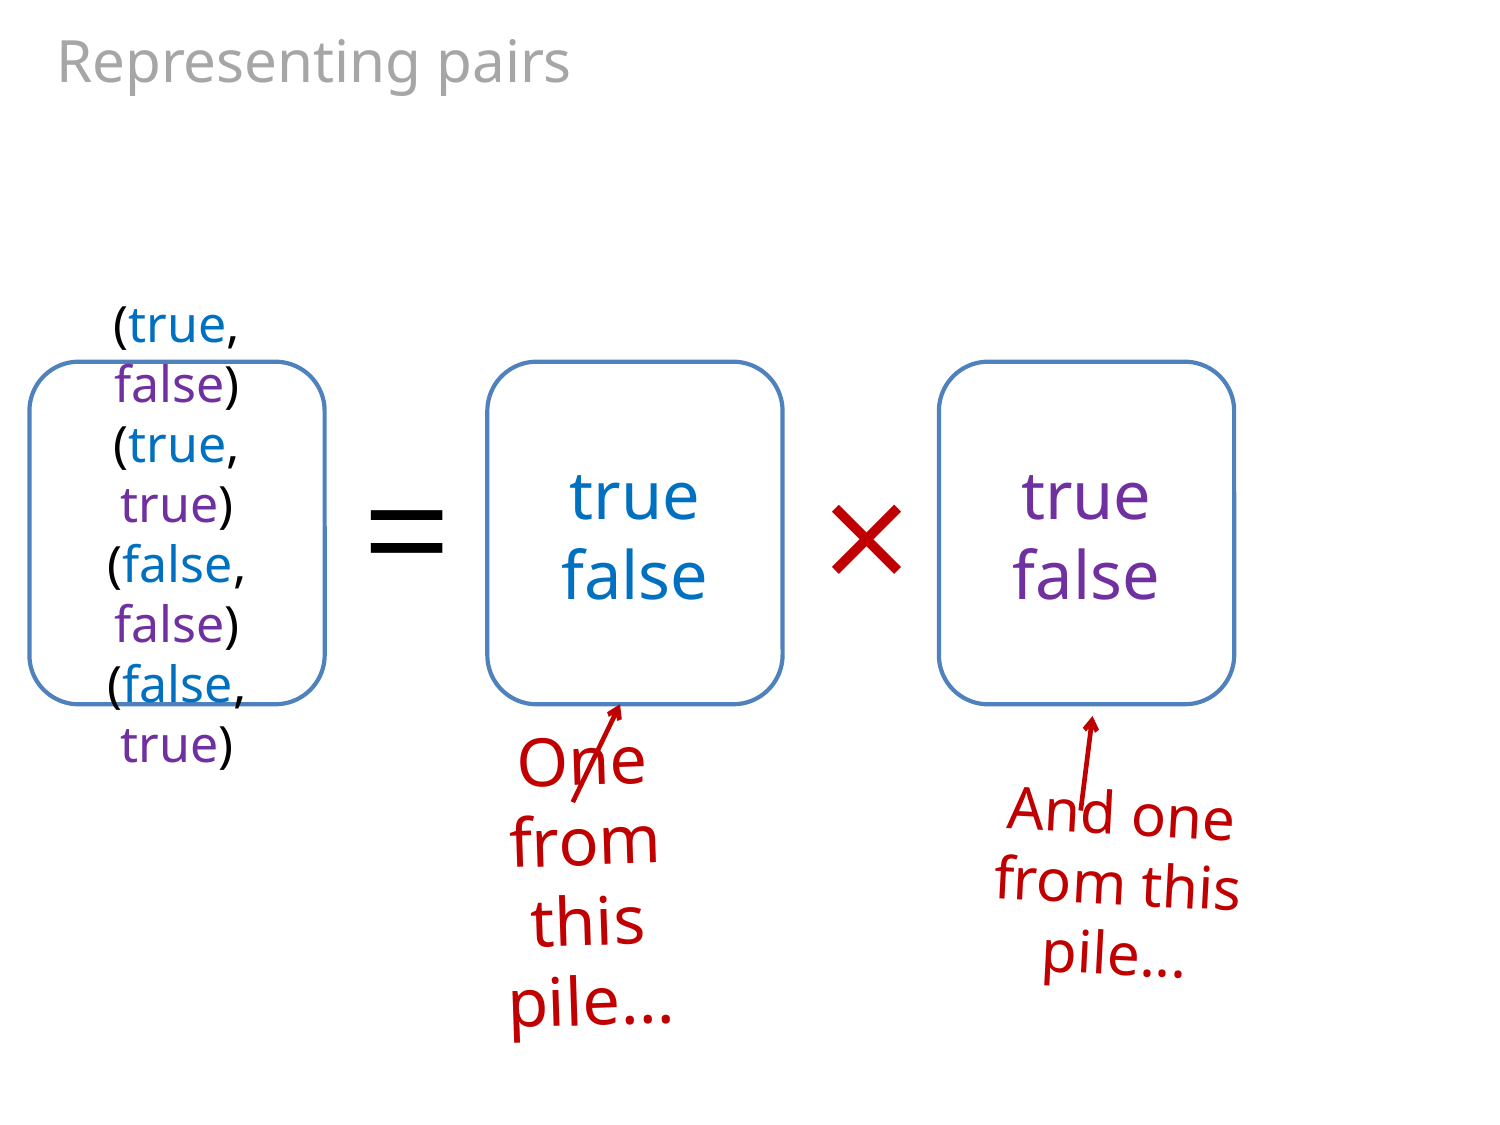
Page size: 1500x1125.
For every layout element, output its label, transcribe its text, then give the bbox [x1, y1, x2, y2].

text_box × [820, 432, 909, 877]
text_box (true, false) (true, true) (false, false) (false, true) [27, 359, 327, 707]
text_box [432, 703, 741, 942]
title Representing pairs [41, 19, 1459, 100]
text_box true false [485, 359, 785, 706]
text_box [953, 715, 1283, 945]
text_box true false [936, 359, 1237, 707]
text_box = [360, 425, 449, 869]
